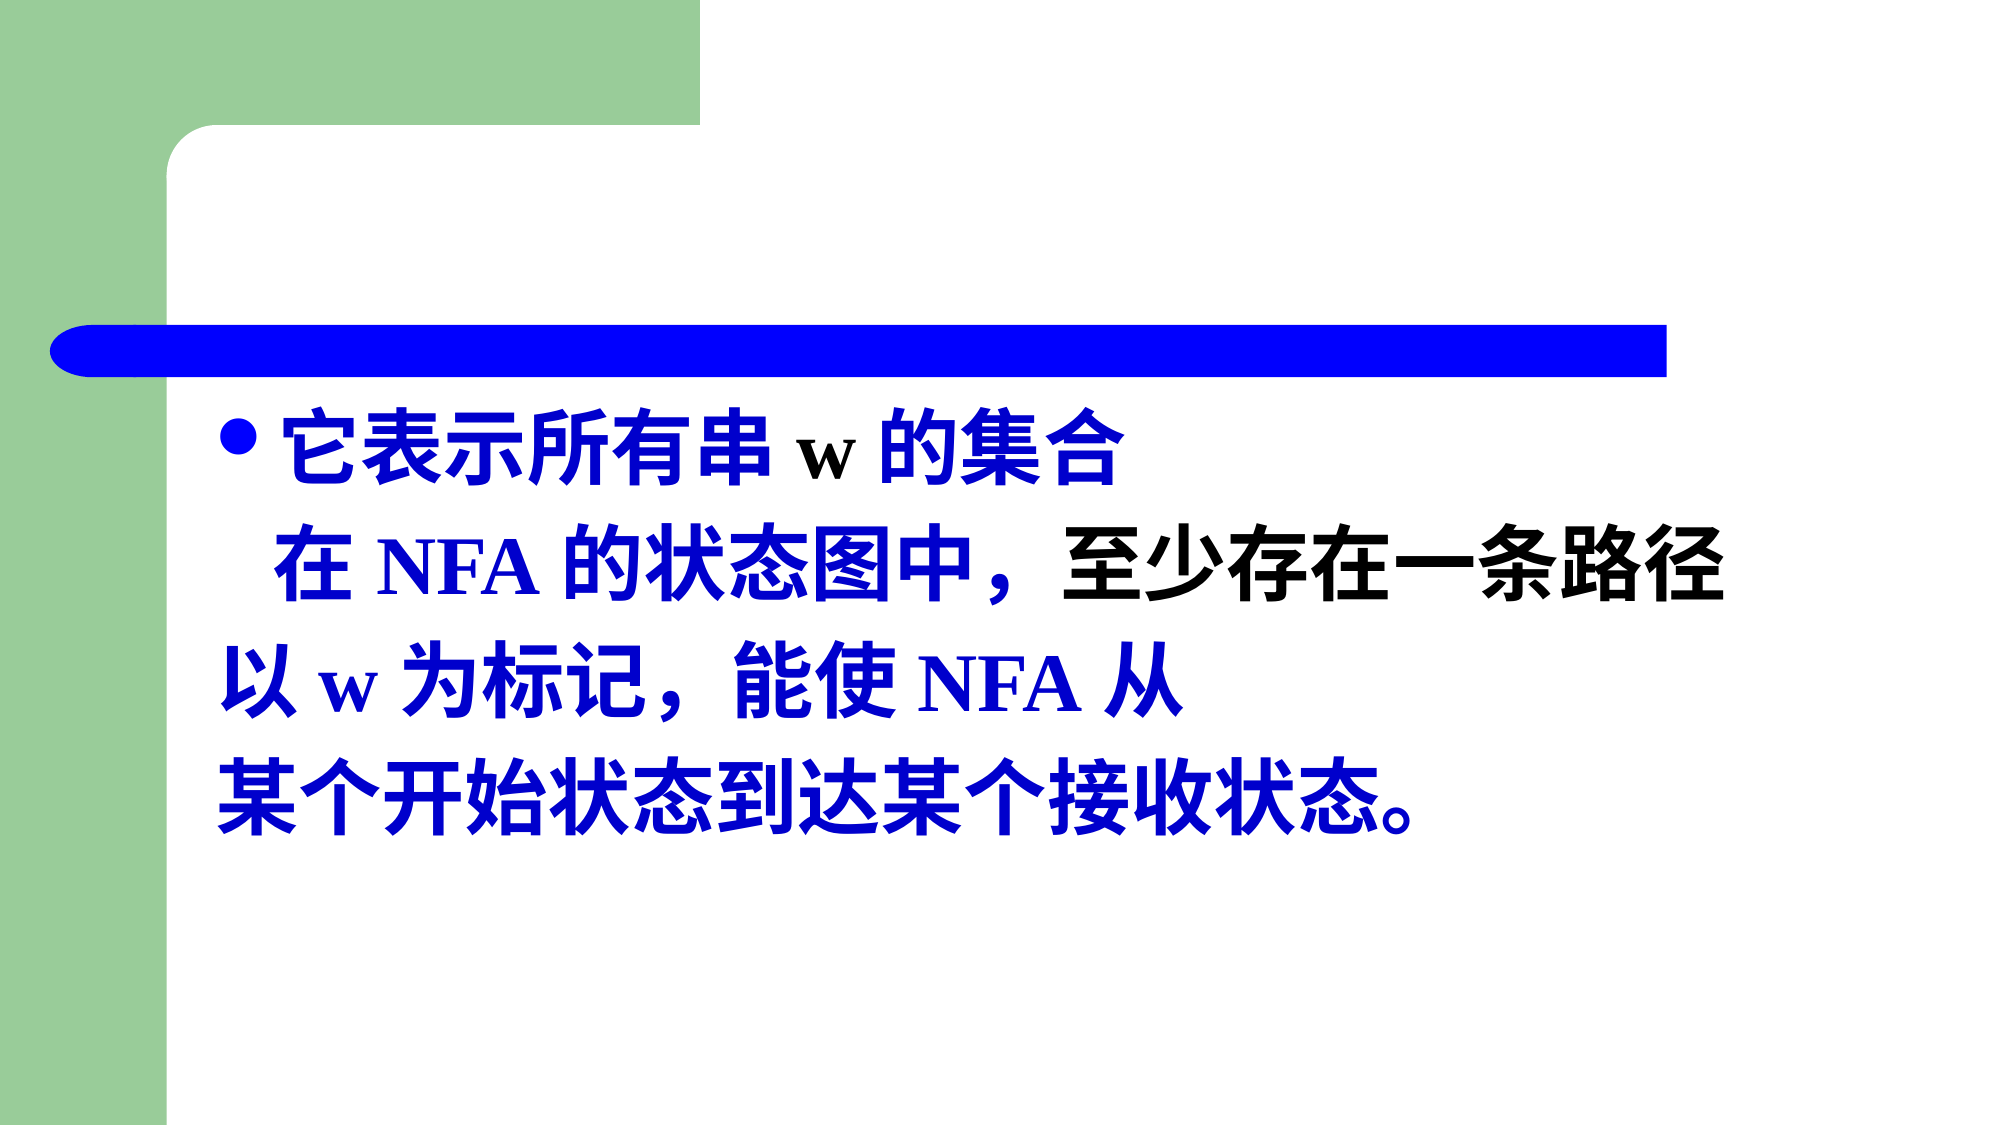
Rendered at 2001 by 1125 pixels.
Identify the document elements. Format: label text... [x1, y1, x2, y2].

list 它表示所有串w的集合 在NFA的状态图中，至少存在一条路径 以w为标记，能使NFA从 某个开始状态到达某个接收状态。 [199, 387, 1951, 1001]
